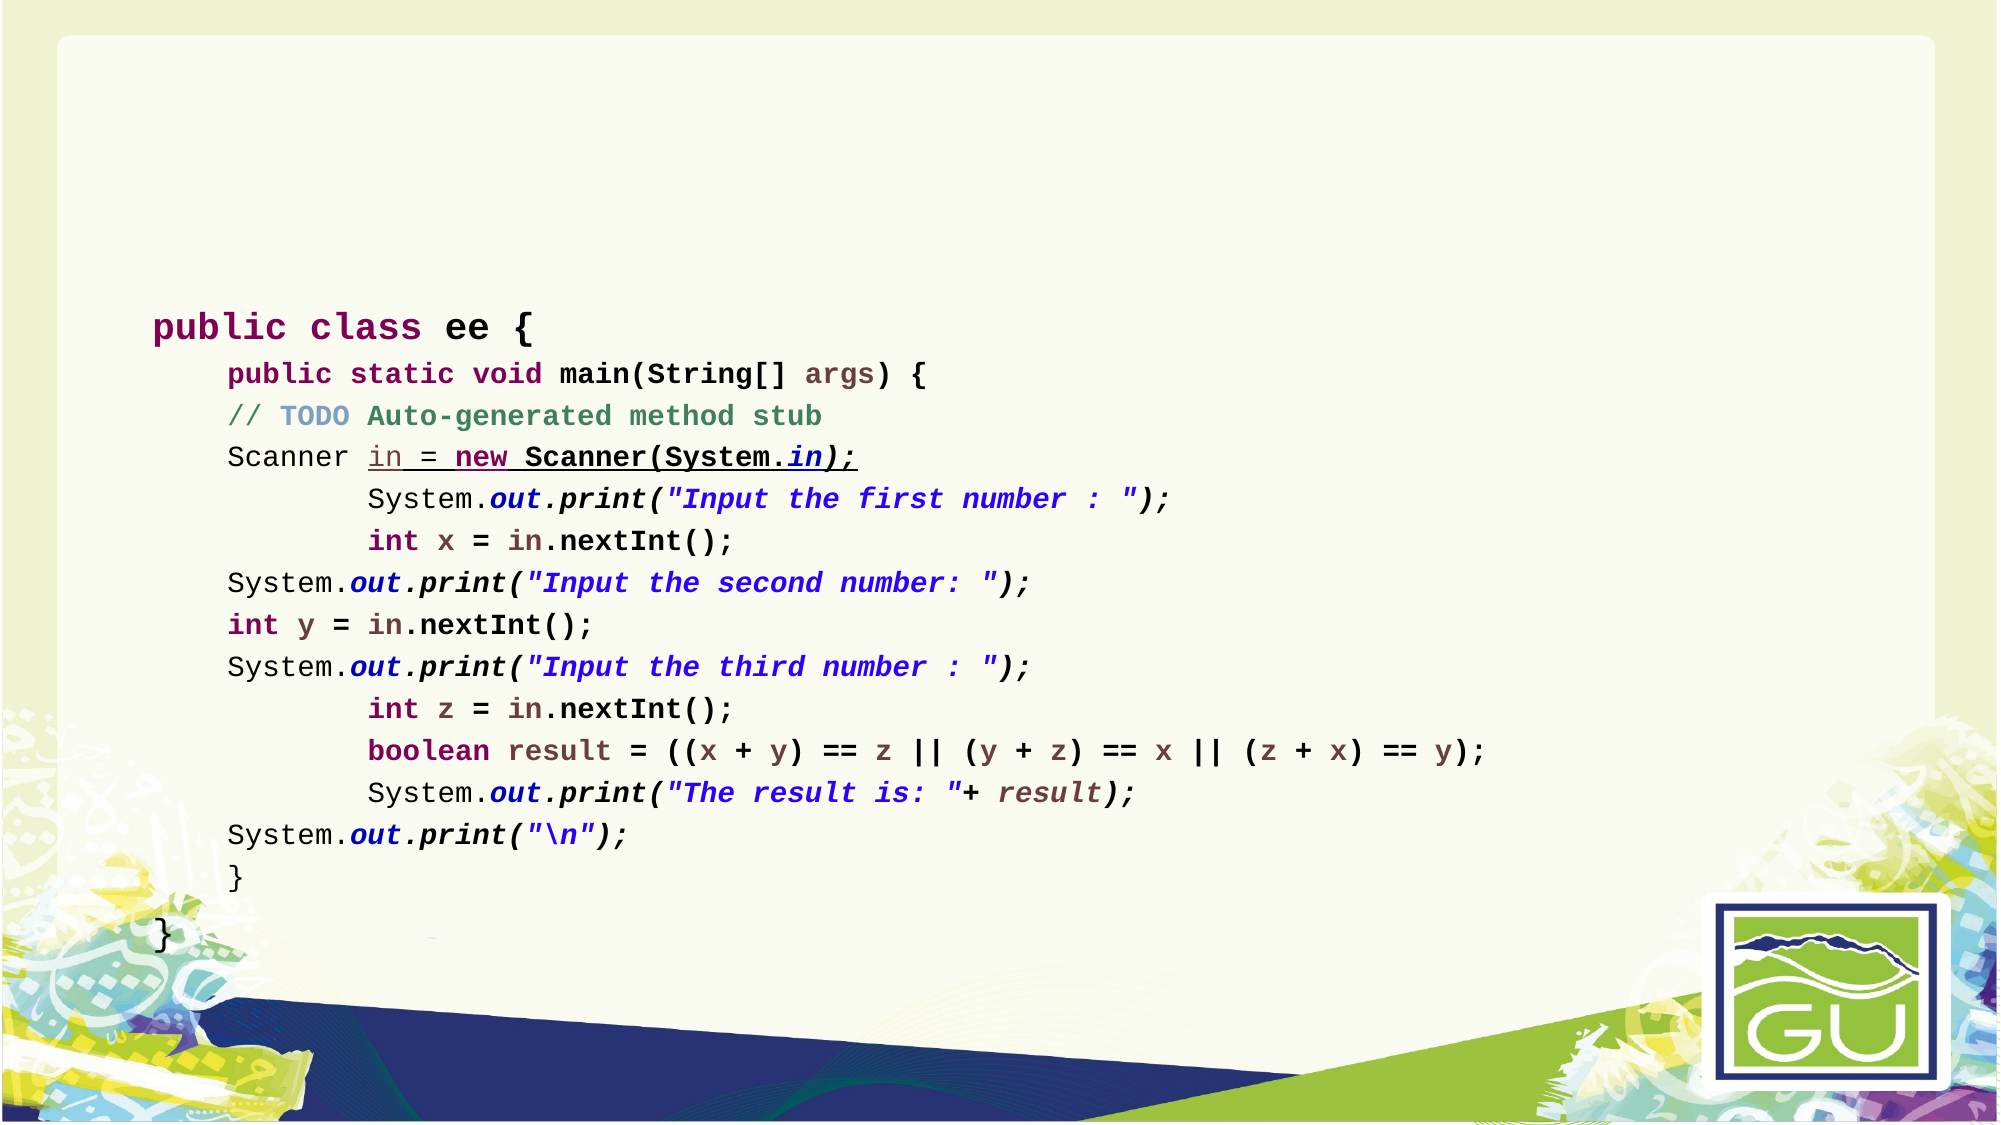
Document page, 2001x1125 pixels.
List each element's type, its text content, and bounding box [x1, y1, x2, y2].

picture [1, 0, 2001, 1125]
list public class ee { public static void main(String[] args) { // TODO Auto-generated method stub Scanner in = new Scanner(System.in); System.out.print("Input the first number : "); int x = in.nextInt(); System.out.print("Input the second number: "); int y = in.nextInt(); System.out.print("Input the third number : "); int z = in.nextInt(); boolean result = ((x + y) == z || (y + z) == x || (z + x) == y); System.out.print("The result is: "+ result); System.out.print("\n"); } } [137, 299, 1863, 1014]
